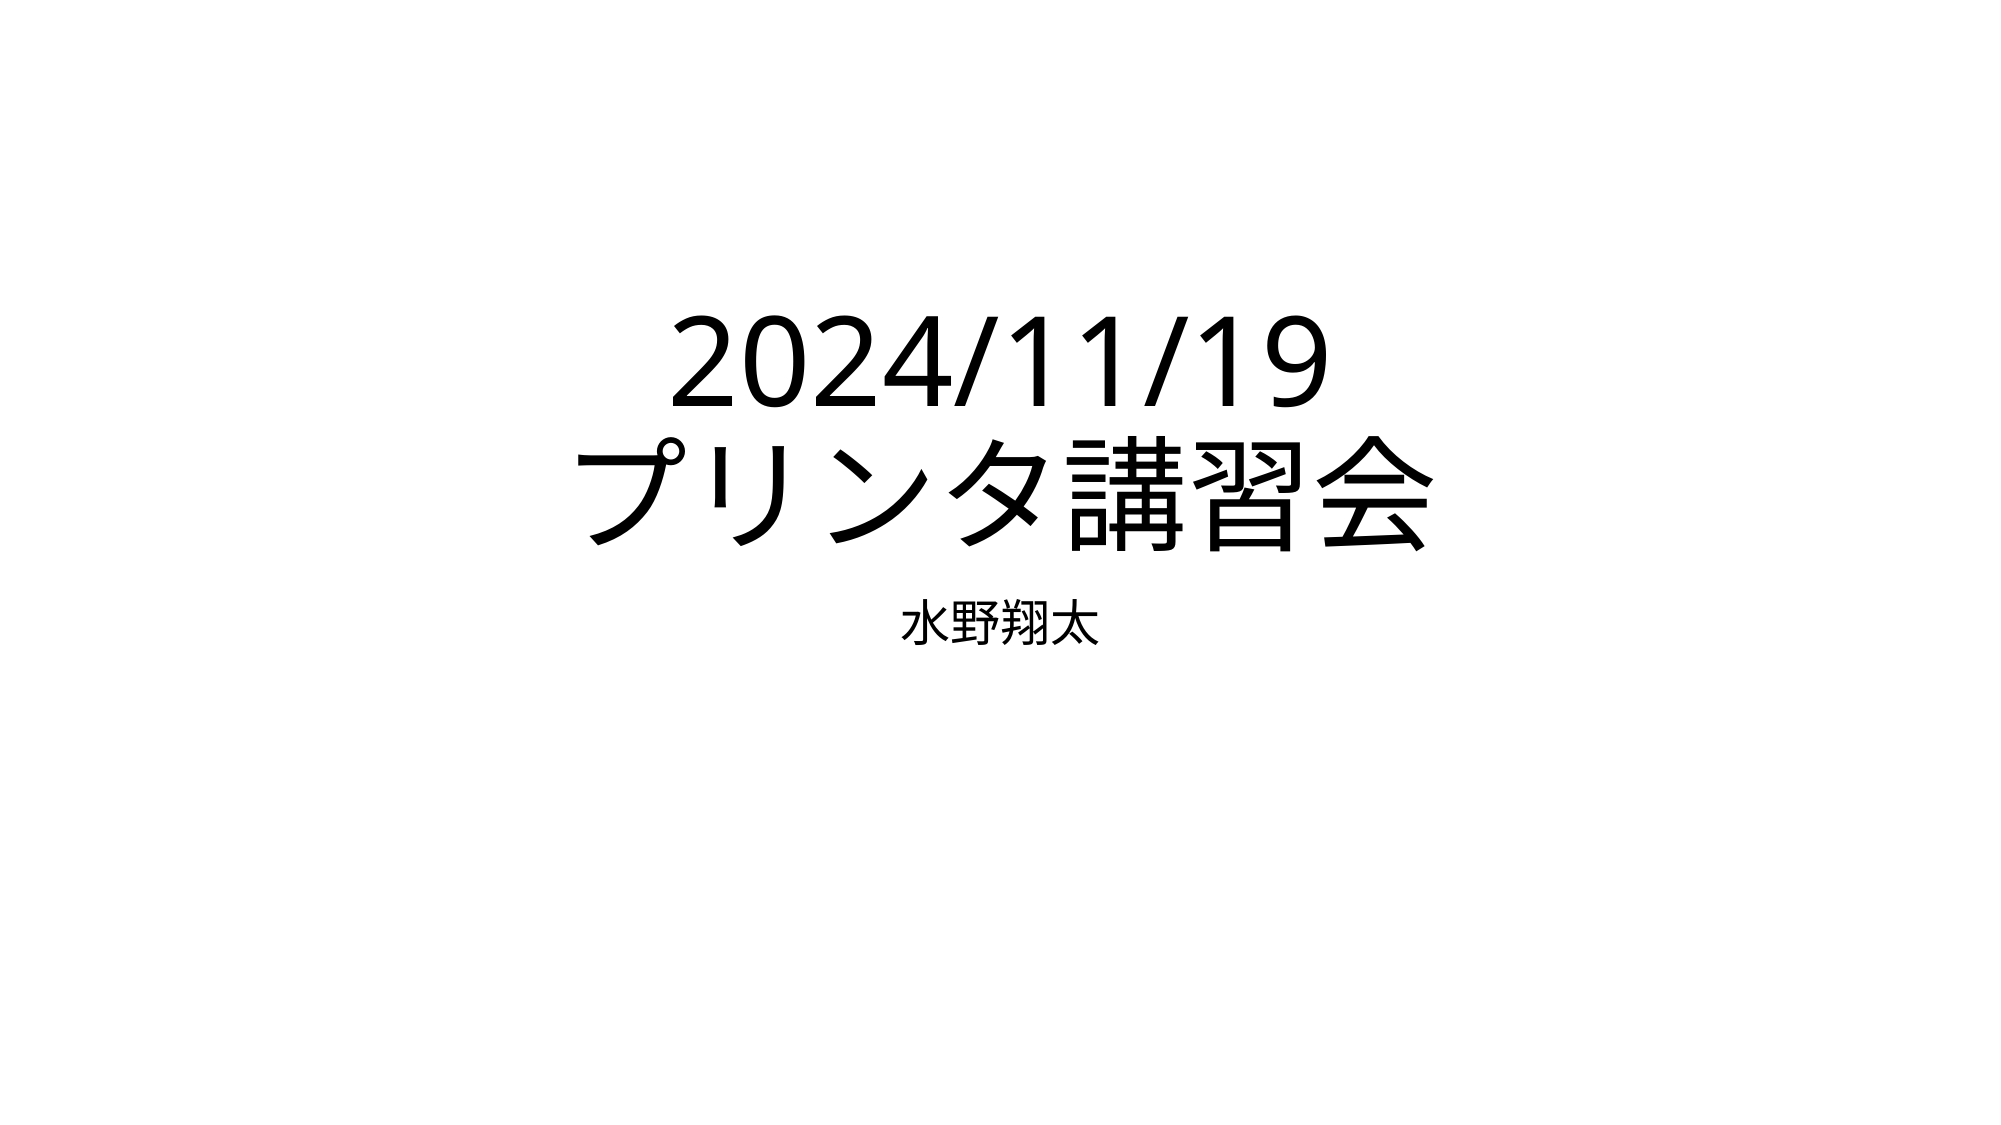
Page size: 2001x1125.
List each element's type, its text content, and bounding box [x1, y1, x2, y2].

subtitle 水野翔太 [249, 590, 1750, 863]
title 2024/11/19 プリンタ講習会 [249, 184, 1750, 576]
